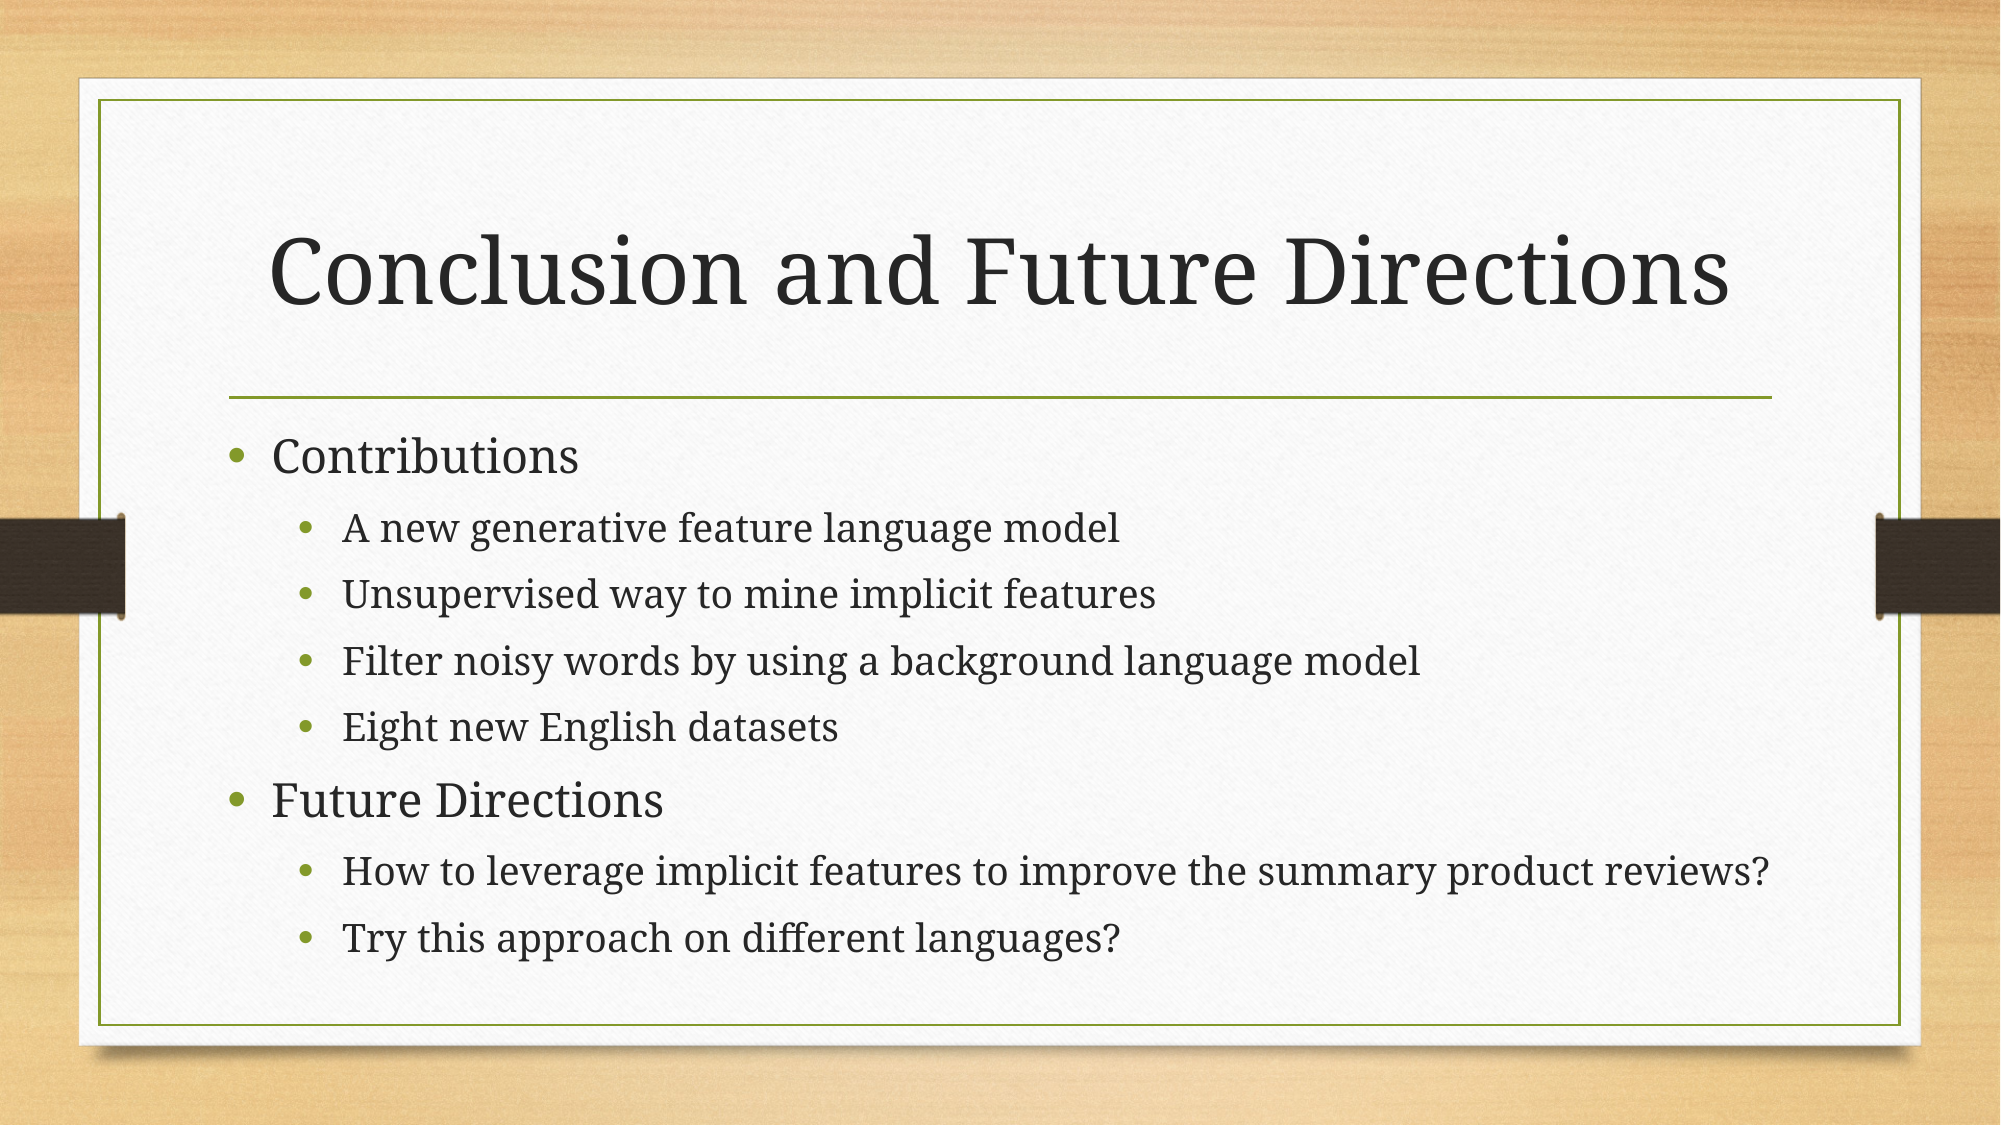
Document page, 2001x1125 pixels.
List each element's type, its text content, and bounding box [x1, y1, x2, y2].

title Conclusion and Future Directions [212, 161, 1788, 375]
picture [0, 0, 2001, 1125]
list Contributions A new generative feature language model Unsupervised way to mine implicit features Filter noisy words by using a background language model Eight new English datasets Future Directions How to leverage implicit features to improve the summary product reviews? Try this approach on different languages? [212, 419, 1788, 1011]
